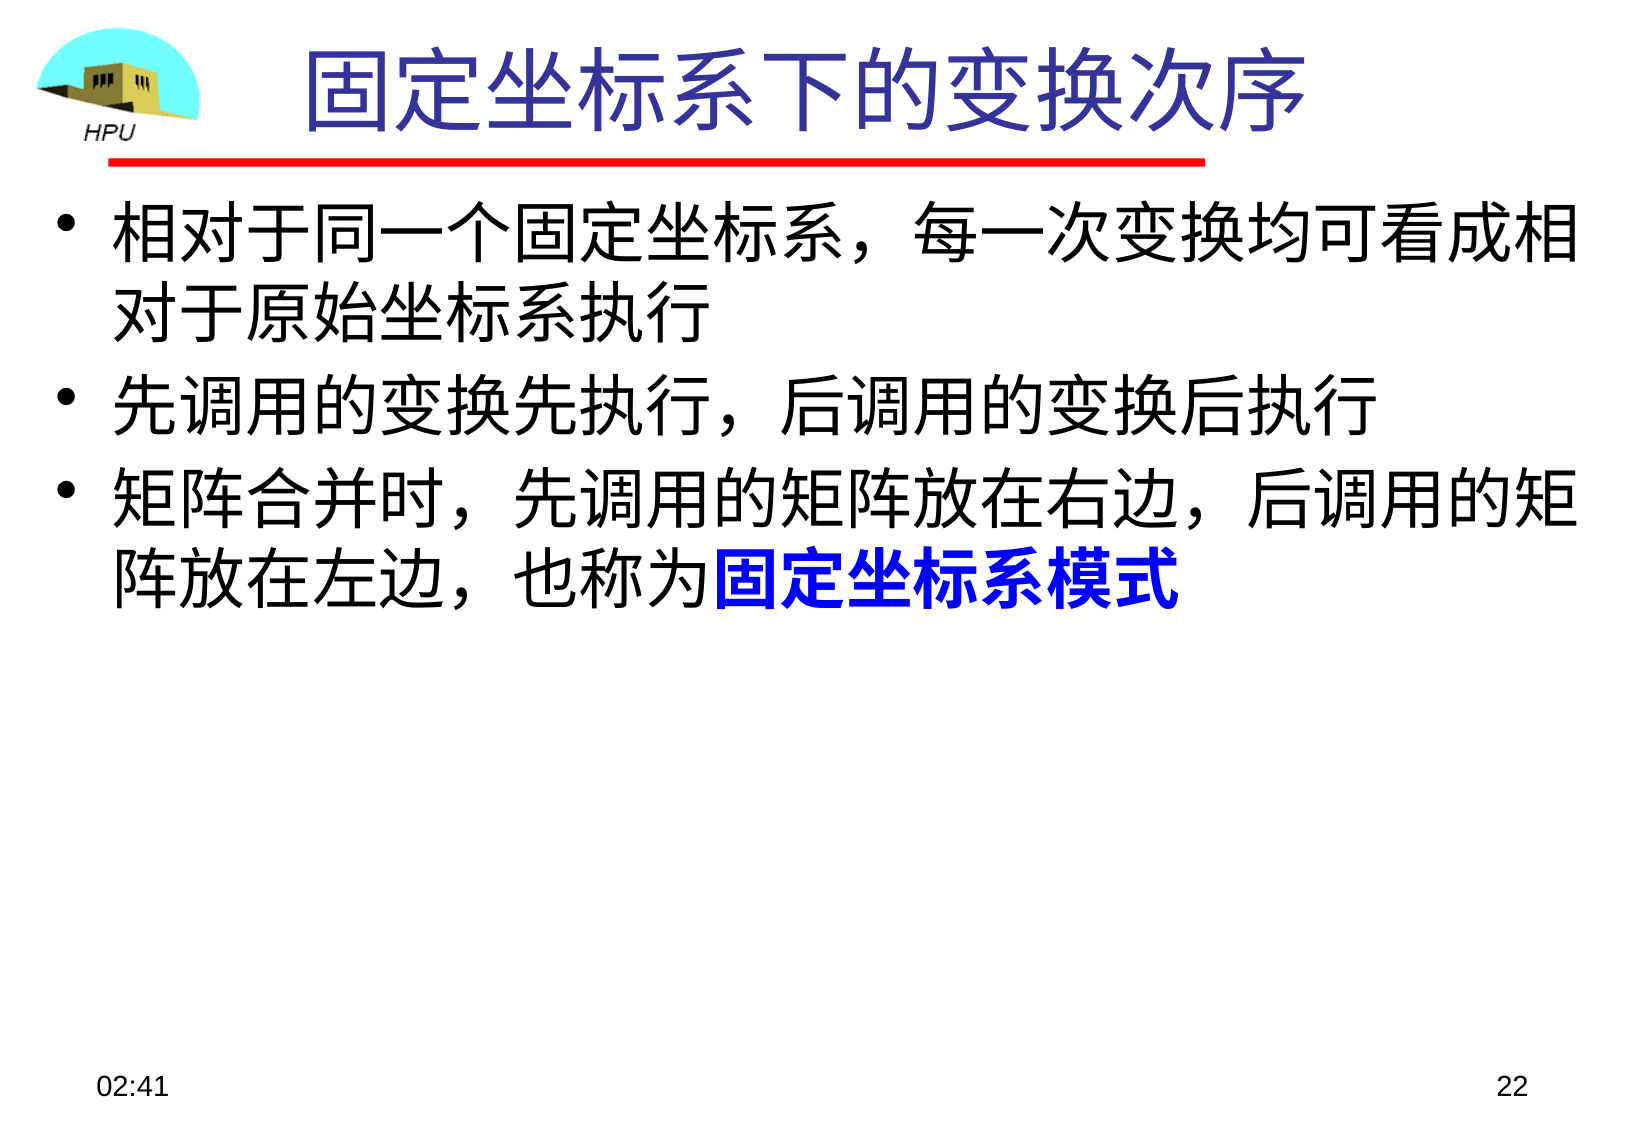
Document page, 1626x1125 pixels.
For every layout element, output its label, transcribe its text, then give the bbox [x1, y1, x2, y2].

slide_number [80, 1059, 461, 1113]
list 相对于同一个固定坐标系，每一次变换均可看成相对于原始坐标系执行 先调用的变换先执行，后调用的变换后执行 矩阵合并时，先调用的矩阵放在右边，后调用的矩阵放在左边，也称为固定坐标系模式 [40, 183, 1598, 1050]
title 固定坐标系下的变换次序 [27, 12, 1585, 163]
slide_number 22 [1164, 1059, 1544, 1113]
